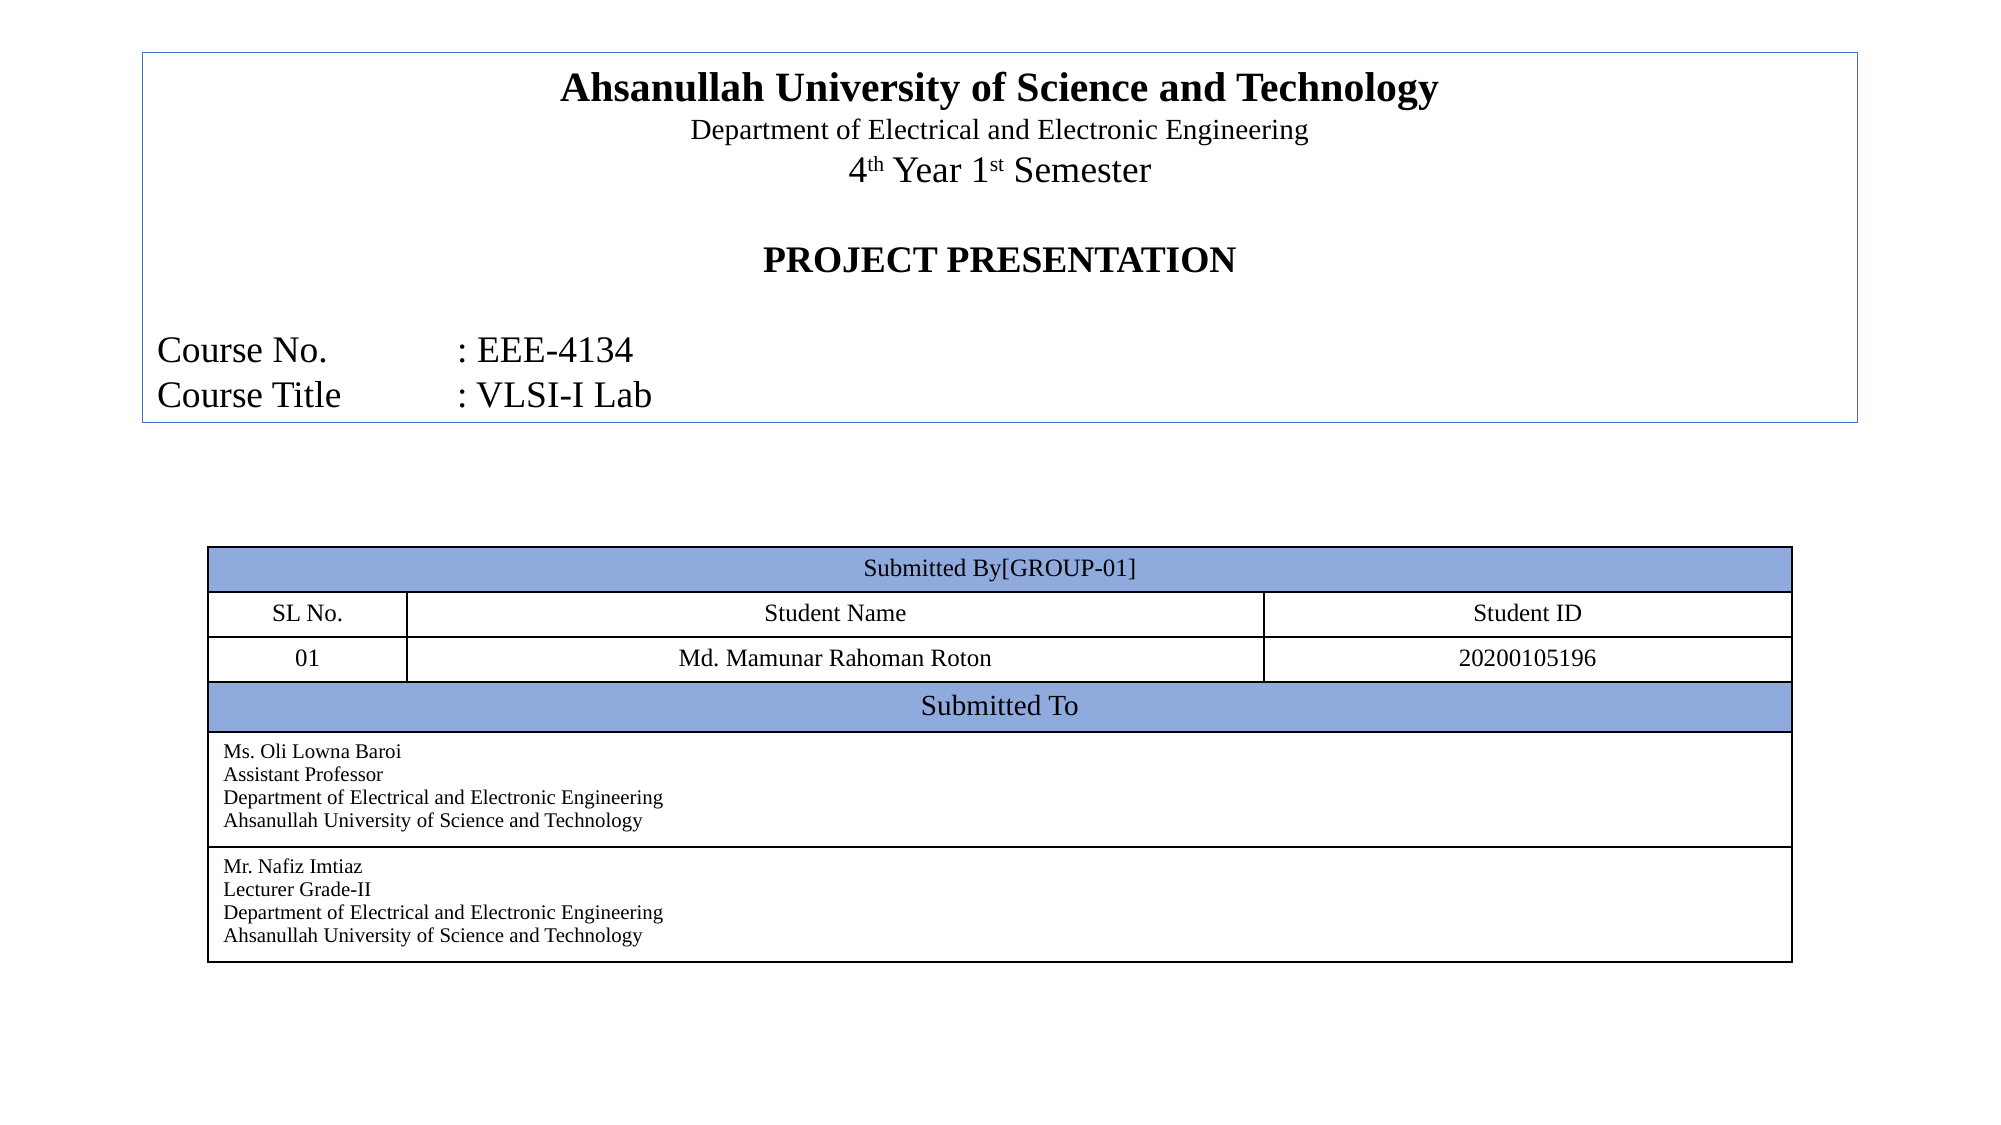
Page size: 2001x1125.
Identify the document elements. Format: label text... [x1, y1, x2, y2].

table_header Submitted By[GROUP-01] [209, 548, 1791, 591]
table_cell Mr. Nafiz Imtiaz Lecturer Grade-II Department of Electrical and Electronic Engineering Ahsanullah University of Science and Technology [209, 848, 1791, 961]
table_cell Student Name [408, 593, 1263, 636]
table_cell Md. Mamunar Rahoman Roton [408, 638, 1263, 681]
table_cell 20200105196 [1265, 638, 1791, 681]
table_cell SL No. [209, 593, 406, 636]
table_cell Student ID [1265, 593, 1791, 636]
table_cell Ms. Oli Lowna Baroi Assistant Professor Department of Electrical and Electronic Engineering Ahsanullah University of Science and Technology [209, 733, 1791, 846]
text_box Ahsanullah University of Science and Technology Department of Electrical and Electronic Engineering 4th Year 1st Semester PROJECT PRESENTATION Course No. : EEE-4134 Course Title : VLSI-I Lab [142, 52, 1858, 423]
table_cell 01 [209, 638, 406, 681]
table_cell Submitted To [209, 683, 1791, 731]
